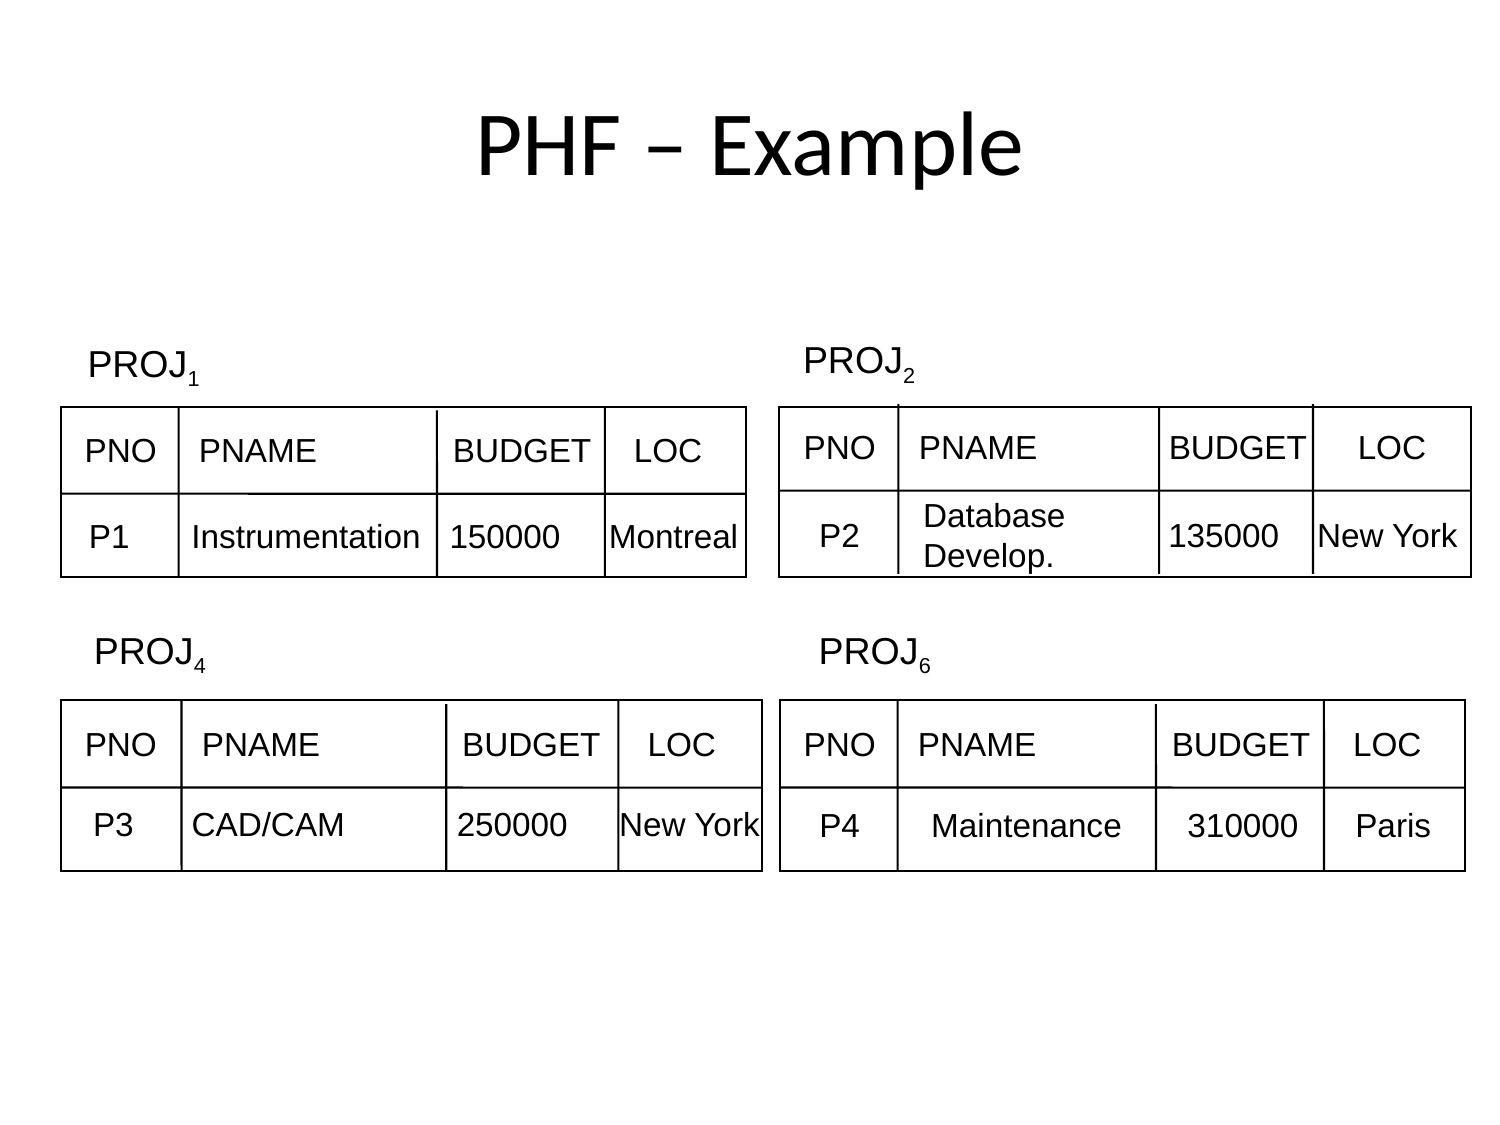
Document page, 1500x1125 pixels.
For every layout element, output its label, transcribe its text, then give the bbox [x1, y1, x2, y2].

text_box PNAME [904, 419, 1053, 474]
text_box Montreal [751, 507, 756, 563]
text_box PROJ2 [788, 329, 931, 395]
text_box [1160, 406, 1471, 490]
text_box P2 [804, 506, 875, 562]
text_box PROJ4 [78, 619, 221, 686]
text_box New York [767, 795, 774, 851]
text_box PNO [788, 419, 891, 474]
text_box [779, 406, 898, 490]
text_box New York [1302, 506, 1473, 562]
text_box [779, 491, 908, 577]
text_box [60, 700, 763, 871]
text_box BUDGET [1313, 419, 1323, 474]
text_box 135000 [1153, 506, 1295, 562]
text_box [1081, 491, 1471, 577]
text_box Database Develop. [908, 486, 1081, 581]
text_box BUDGET [1153, 419, 1159, 474]
text_box BUDGET [1160, 419, 1312, 474]
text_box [779, 700, 1465, 871]
text_box [899, 406, 1312, 490]
text_box PROJ6 [803, 619, 946, 686]
title PHF – Example [75, 45, 1425, 233]
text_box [60, 406, 746, 578]
text_box PROJ1 [72, 332, 215, 398]
text_box LOC [1343, 419, 1442, 474]
